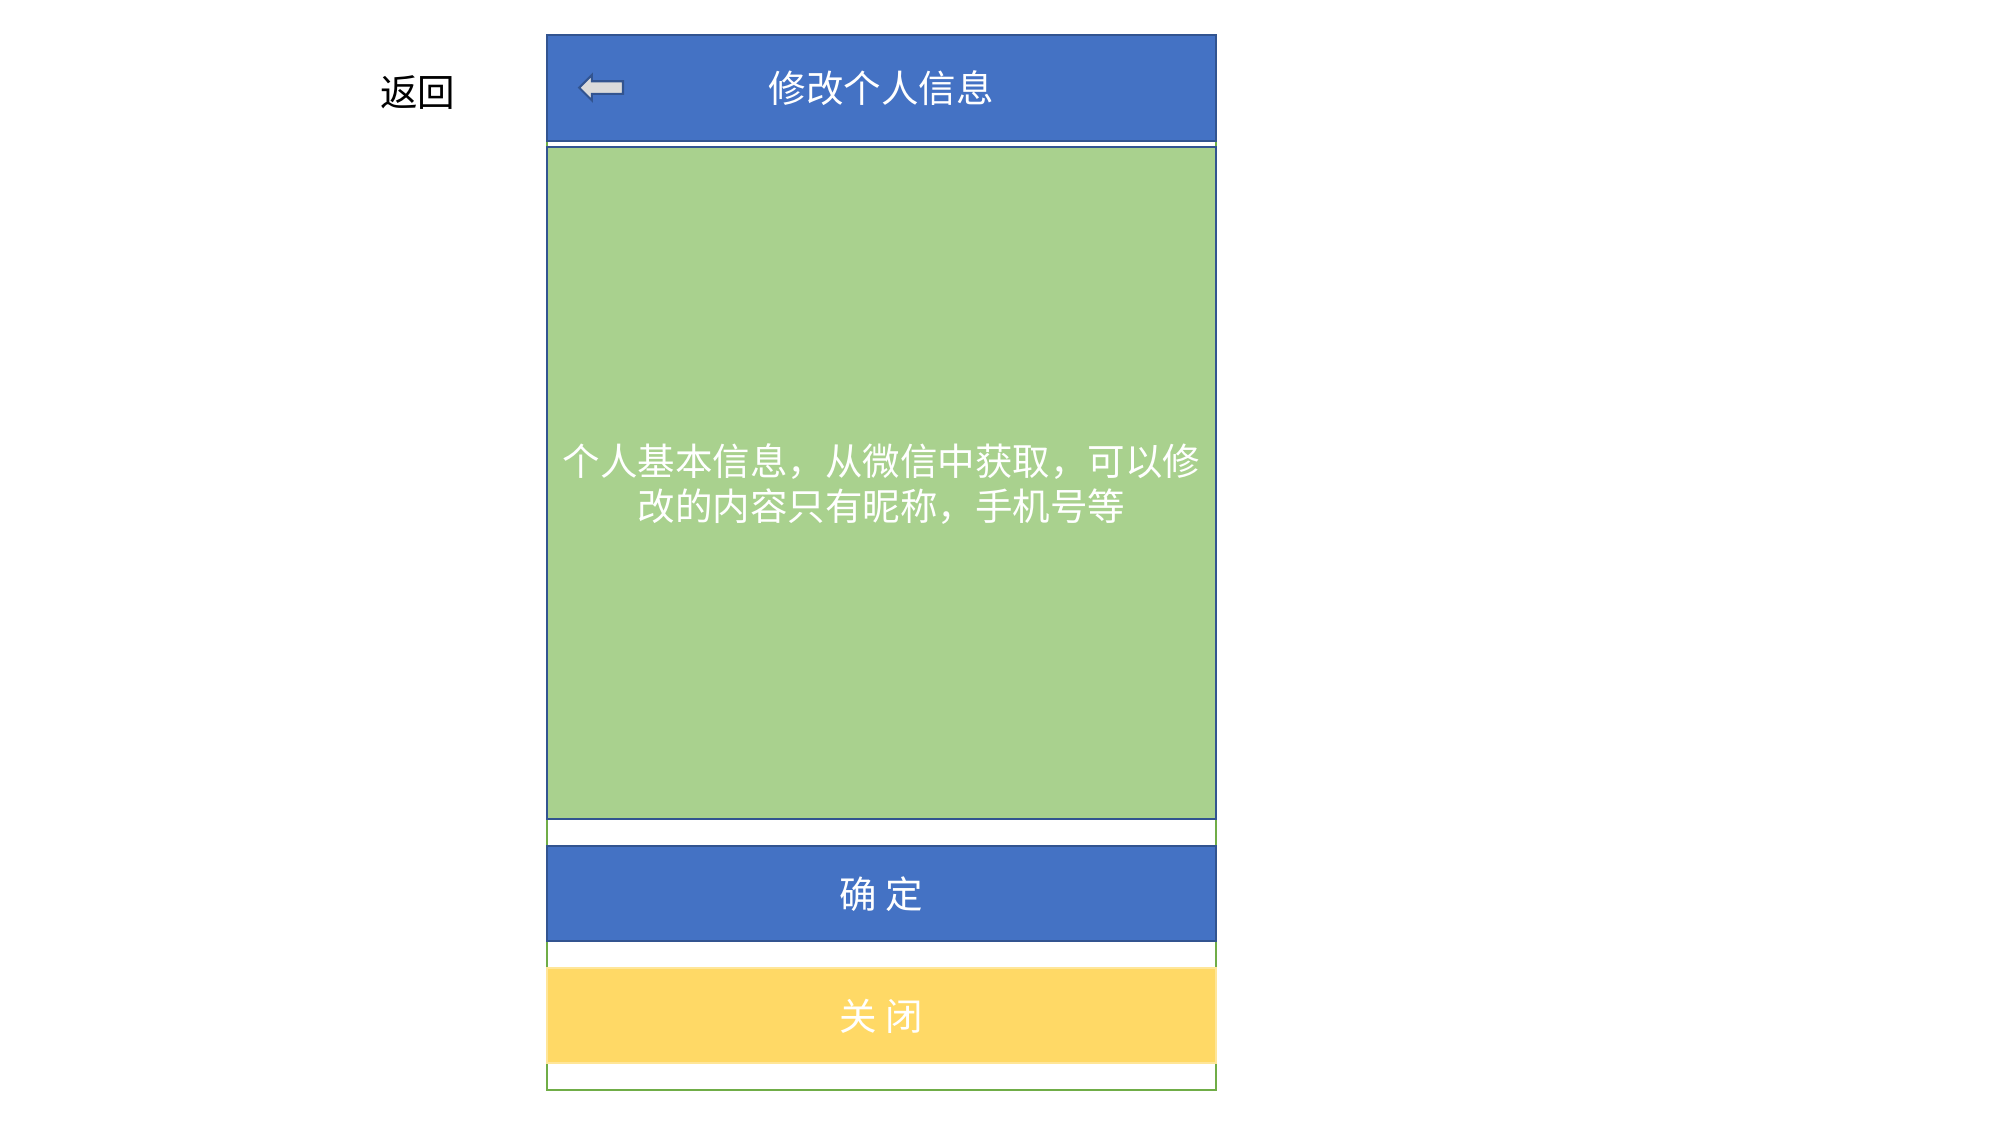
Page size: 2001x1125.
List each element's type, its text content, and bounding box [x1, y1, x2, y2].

text_box 确 定 [546, 845, 1217, 942]
text_box [546, 142, 1217, 146]
text_box [546, 820, 1217, 845]
text_box 返回 [365, 61, 837, 122]
text_box 个人基本信息，从微信中获取，可以修改的内容只有昵称，手机号等 [546, 146, 1217, 820]
text_box [546, 942, 1217, 967]
text_box [546, 1064, 1217, 1091]
text_box 修改个人信息 [546, 34, 1217, 142]
text_box 关 闭 [546, 967, 1217, 1064]
